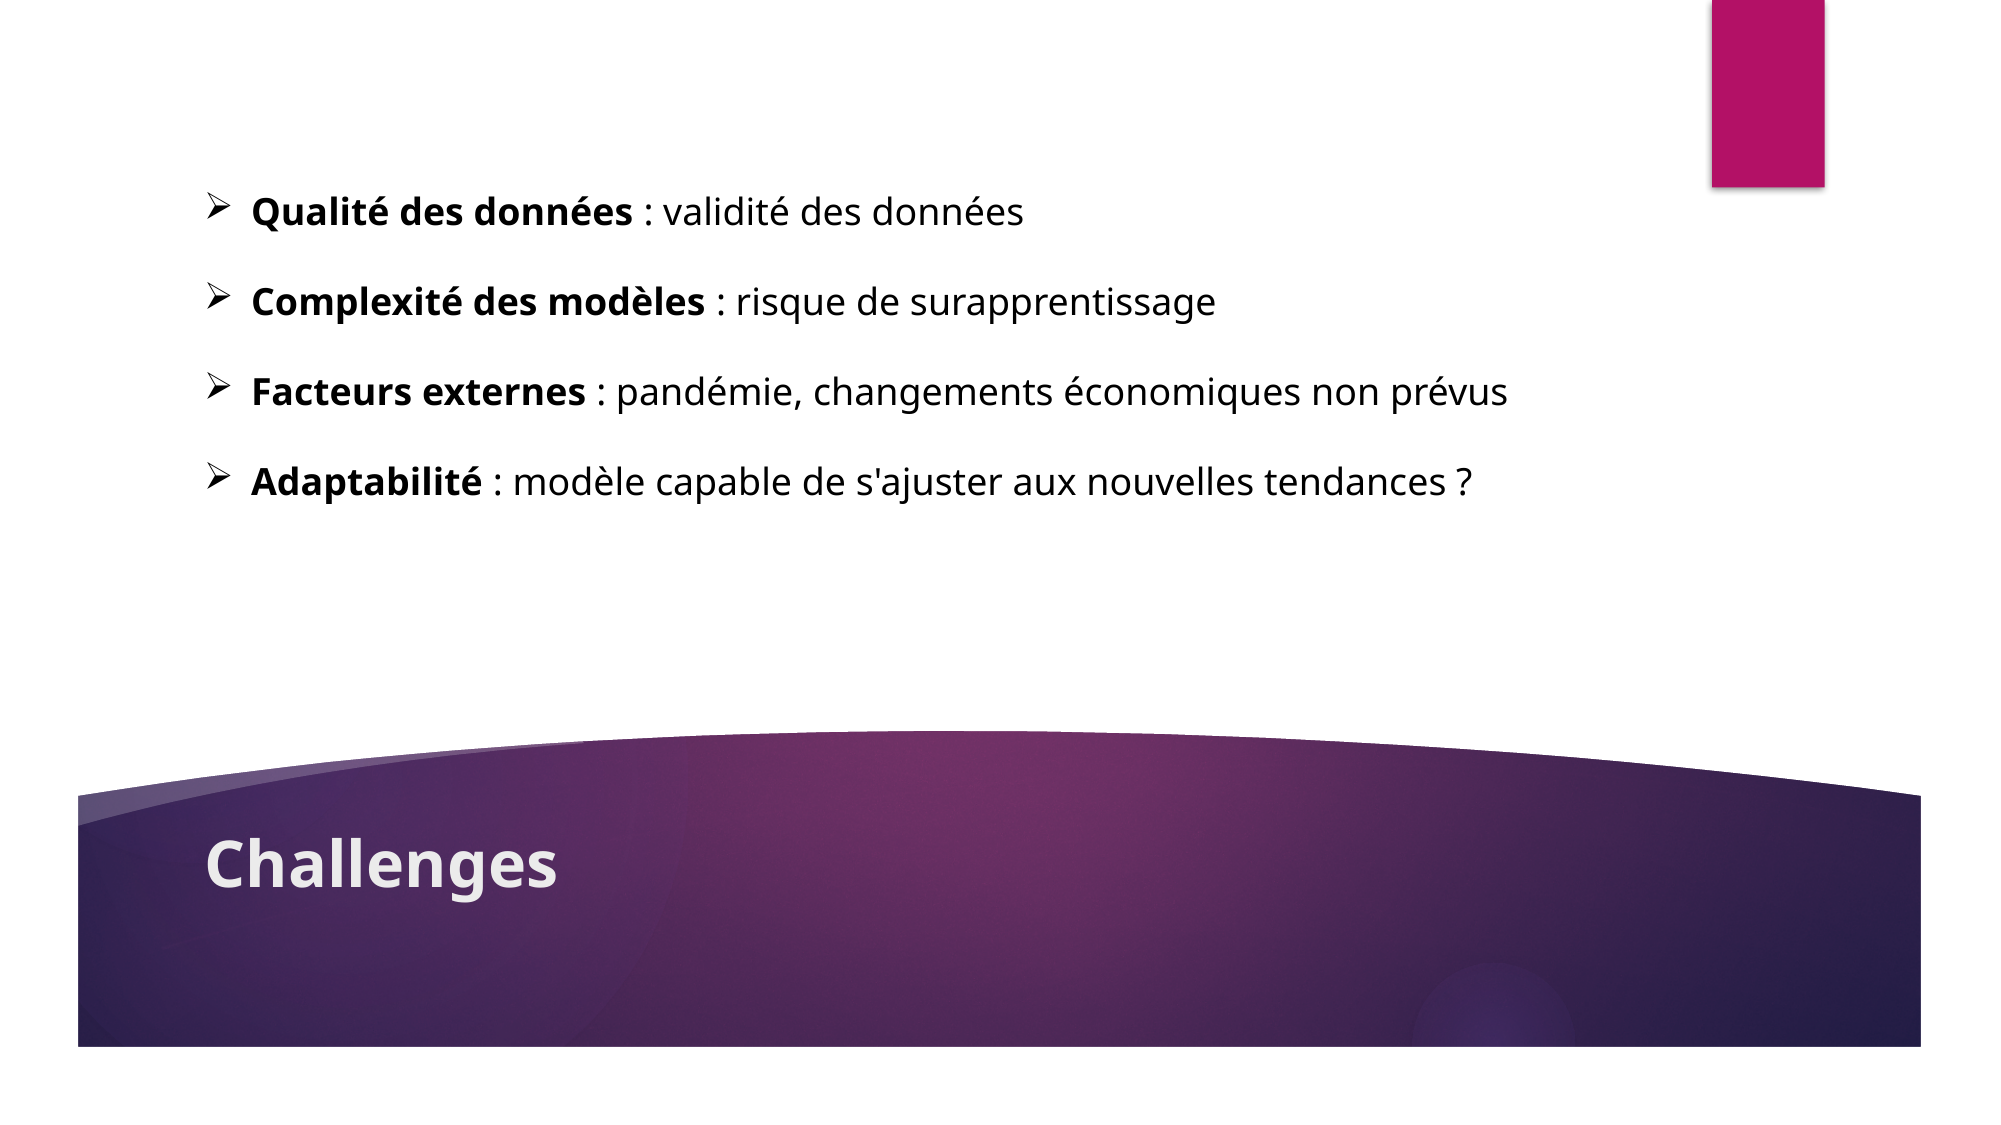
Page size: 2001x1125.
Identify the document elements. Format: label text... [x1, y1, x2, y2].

text_box Qualité des données : validité des données Complexité des modèles : risque de surapprentissage Facteurs externes : pandémie, changements économiques non prévus Adaptabilité : modèle capable de s'ajuster aux nouvelles tendances ? [189, 135, 1670, 511]
title Challenges [189, 815, 1638, 909]
